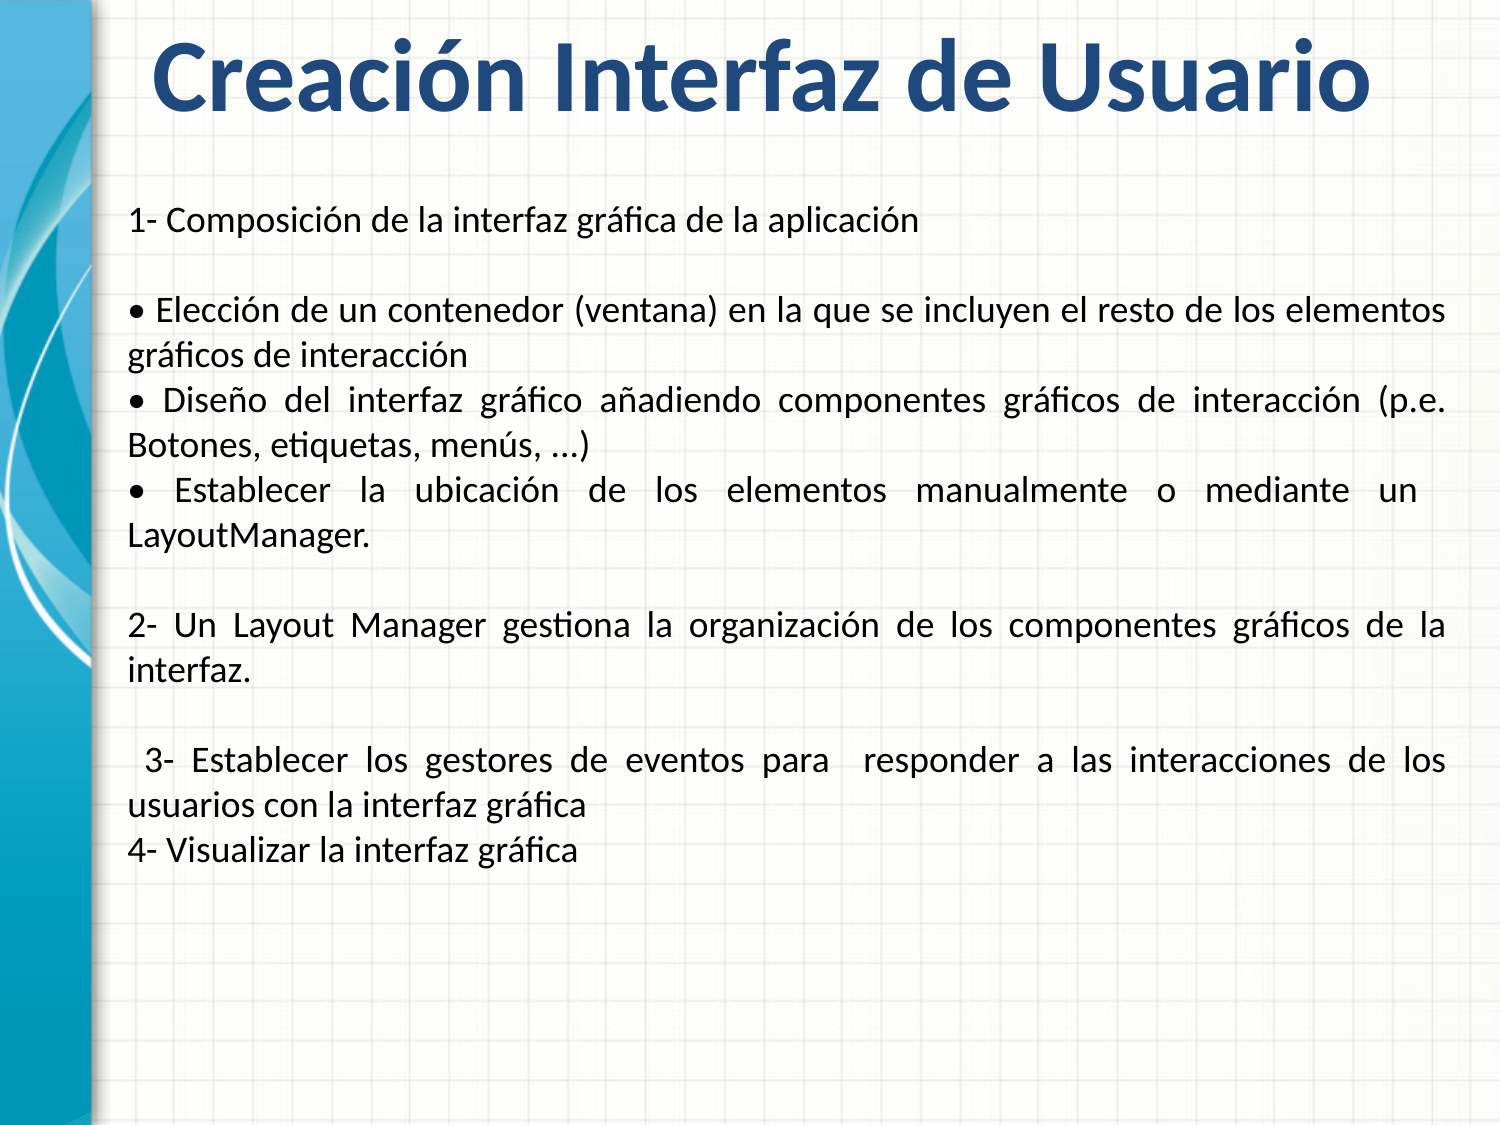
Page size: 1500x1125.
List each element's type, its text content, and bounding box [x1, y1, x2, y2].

text_box 1- Composición de la interfaz gráfica de la aplicación • Elección de un contenedor (ventana) en la que se incluyen el resto de los elementos gráficos de interacción • Diseño del interfaz gráfico añadiendo componentes gráficos de interacción (p.e. Botones, etiquetas, menús, ...) • Establecer la ubicación de los elementos manualmente o mediante un LayoutManager. 2- Un Layout Manager gestiona la organización de los componentes gráficos de la interfaz. 3- Establecer los gestores de eventos para responder a las interacciones de los usuarios con la interfaz gráfica 4- Visualizar la interfaz gráfica [112, 187, 1463, 878]
text_box Creación Interfaz de Usuario [137, 0, 1463, 138]
picture [0, 0, 1500, 1125]
